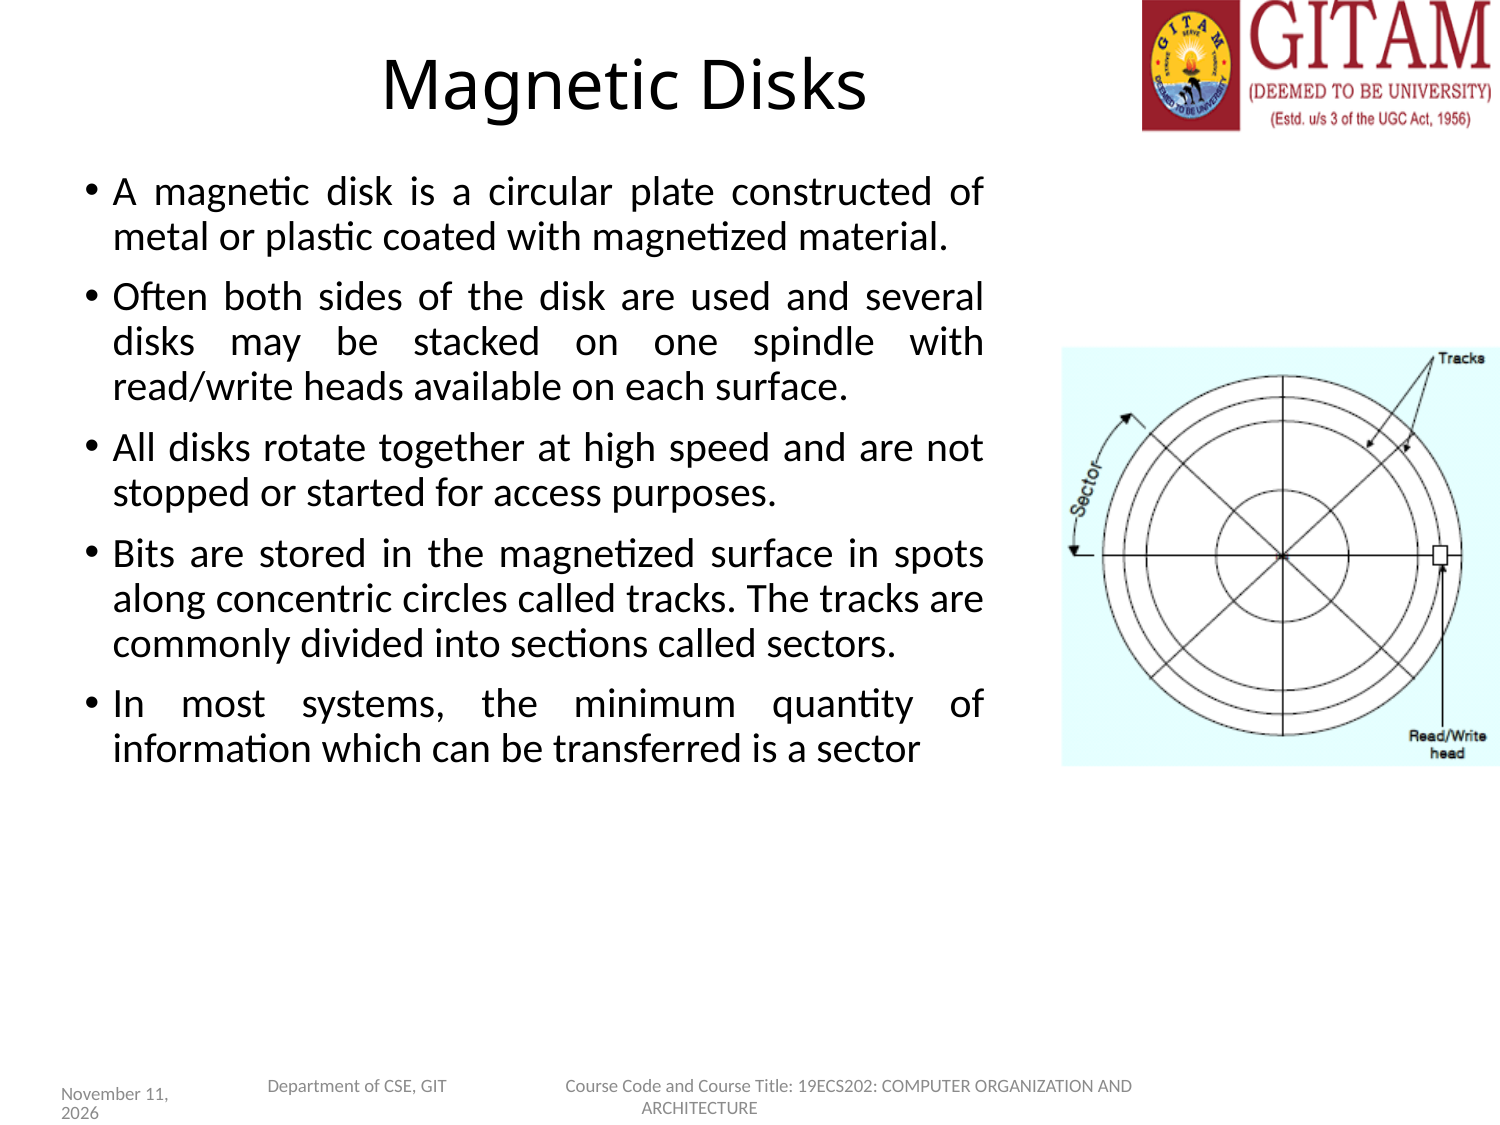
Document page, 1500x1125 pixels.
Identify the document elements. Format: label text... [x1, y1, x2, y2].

footer Department of CSE, GIT Course Code and Course Title: 19ECS202: COMPUTER ORGANIZATION AND ARCHITECTURE [238, 1067, 1161, 1125]
picture [1060, 337, 1500, 768]
picture [1142, 0, 1499, 134]
list A magnetic disk is a circular plate constructed of metal or plastic coated with magnetized material. Often both sides of the disk are used and several disks may be stacked on one spindle with read/write heads available on each surface. All disks rotate together at high speed and are not stopped or started for access purposes. Bits are stored in the magnetized surface in spots along concentric circles called tracks. The tracks are commonly divided into sections called sectors. In most systems, the minimum quantity of information which can be transferred is a sector [69, 161, 1000, 1068]
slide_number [45, 1063, 194, 1123]
title Magnetic Disks [40, 32, 1209, 142]
